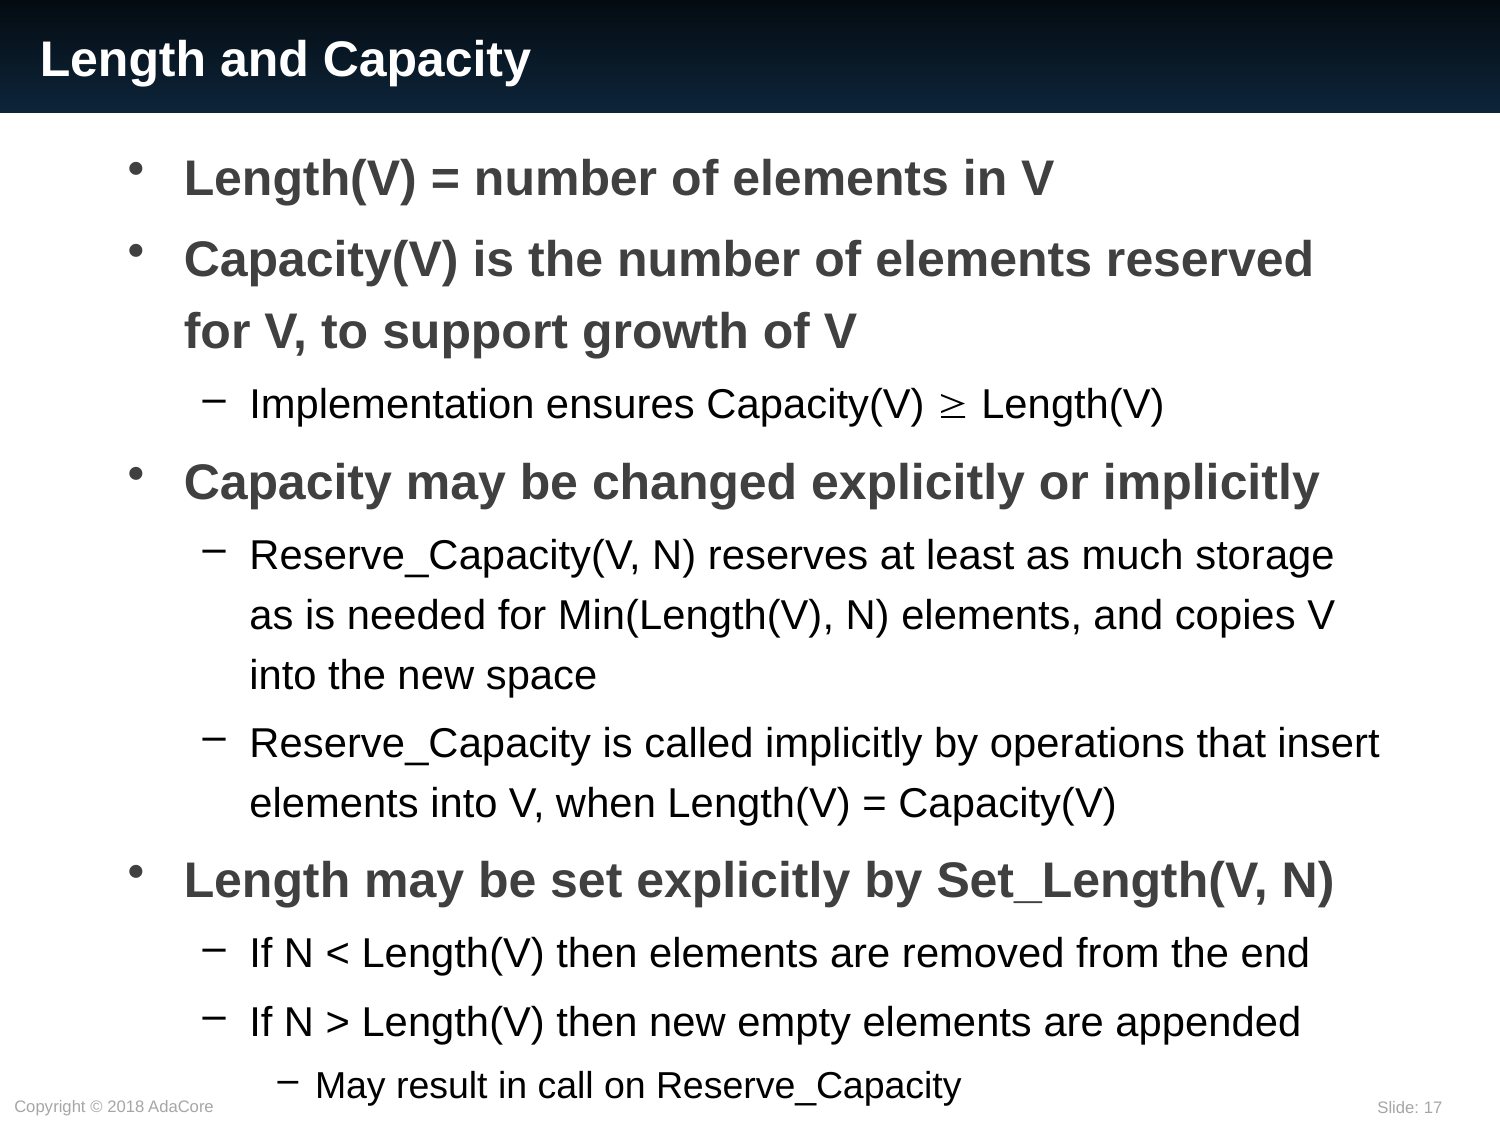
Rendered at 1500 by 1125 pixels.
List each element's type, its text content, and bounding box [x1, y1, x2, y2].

title Length and Capacity [24, 12, 1338, 100]
list Length(V) = number of elements in V Capacity(V) is the number of elements reserved for V, to support growth of V Implementation ensures Capacity(V)  Length(V) Capacity may be changed explicitly or implicitly Reserve_Capacity(V, N) reserves at least as much storage as is needed for Min(Length(V), N) elements, and copies V into the new space Reserve_Capacity is called implicitly by operations that insert elements into V, when Length(V) = Capacity(V) Length may be set explicitly by Set_Length(V, N) If N < Length(V) then elements are removed from the end If N > Length(V) then new empty elements are appended May result in call on Reserve_Capacity [112, 125, 1400, 1001]
